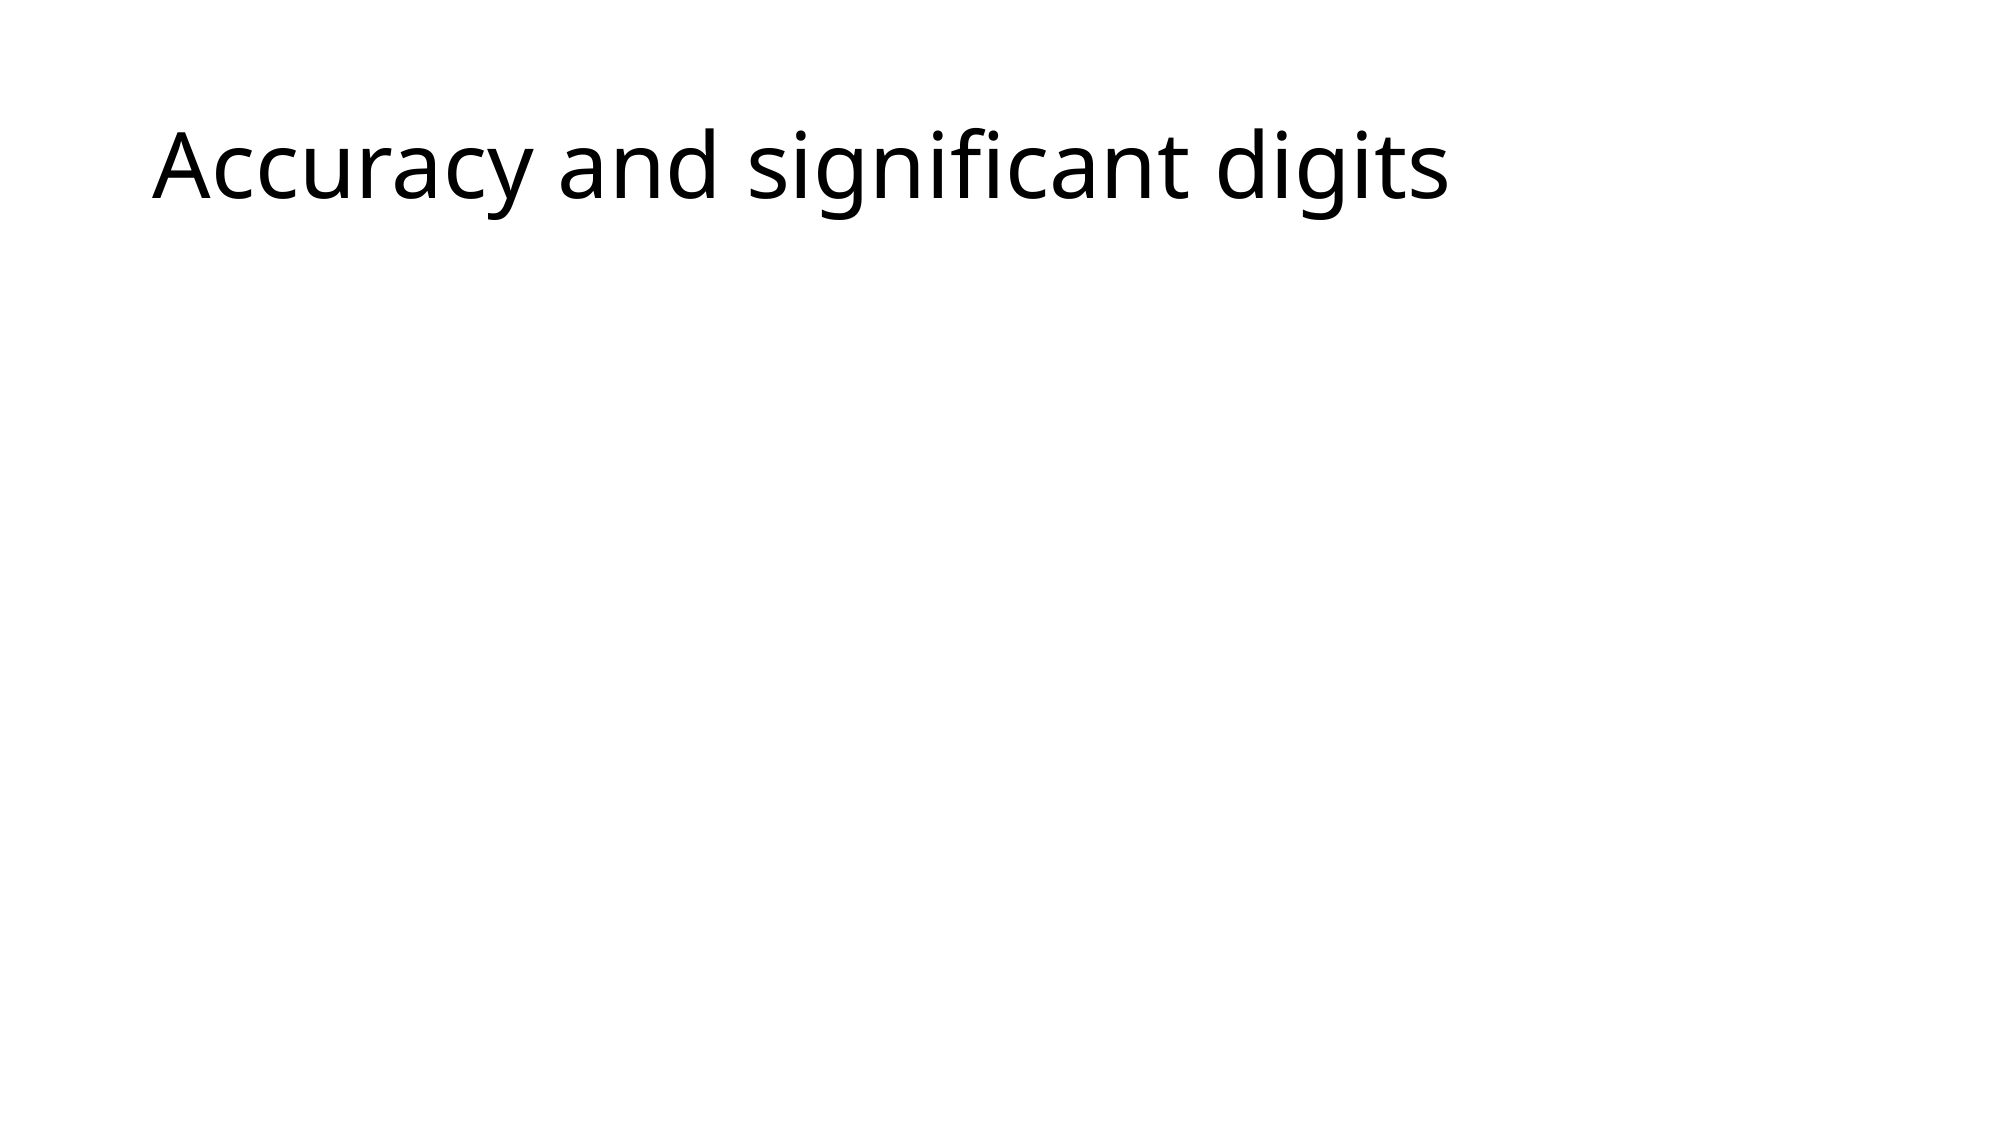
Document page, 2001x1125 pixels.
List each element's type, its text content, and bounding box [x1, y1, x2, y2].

title Accuracy and significant digits [137, 59, 1863, 278]
